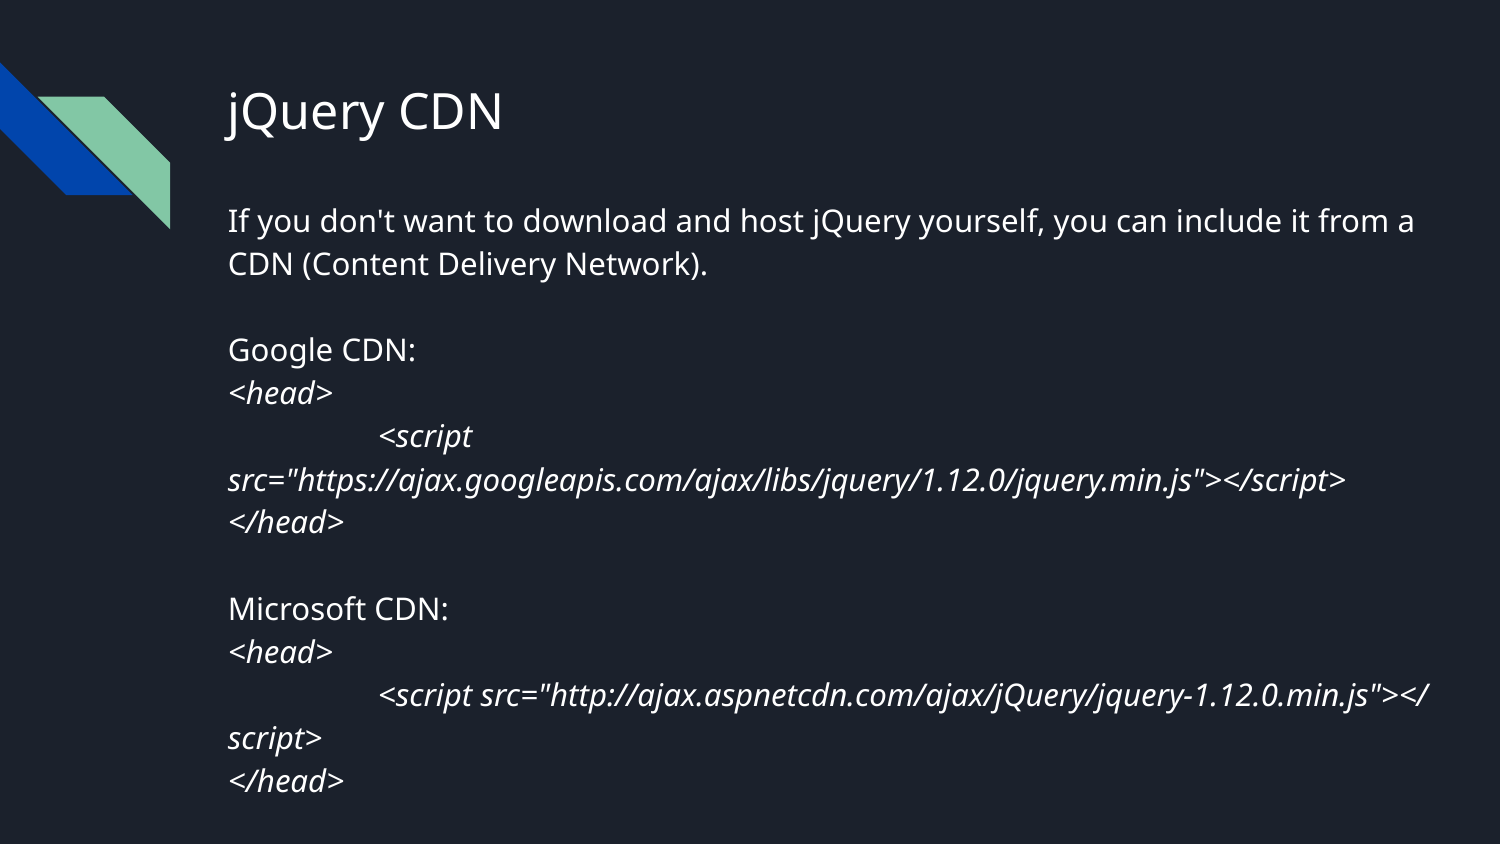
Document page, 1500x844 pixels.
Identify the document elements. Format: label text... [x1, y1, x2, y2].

list If you don't want to download and host jQuery yourself, you can include it from a CDN (Content Delivery Network). Google CDN: <head> <script src="https://ajax.googleapis.com/ajax/libs/jquery/1.12.0/jquery.min.js"></script> </head> Microsoft CDN: <head> <script src="http://ajax.aspnetcdn.com/ajax/jQuery/jquery-1.12.0.min.js"></script> </head> [212, 180, 1486, 830]
title jQuery CDN [212, 64, 1368, 180]
